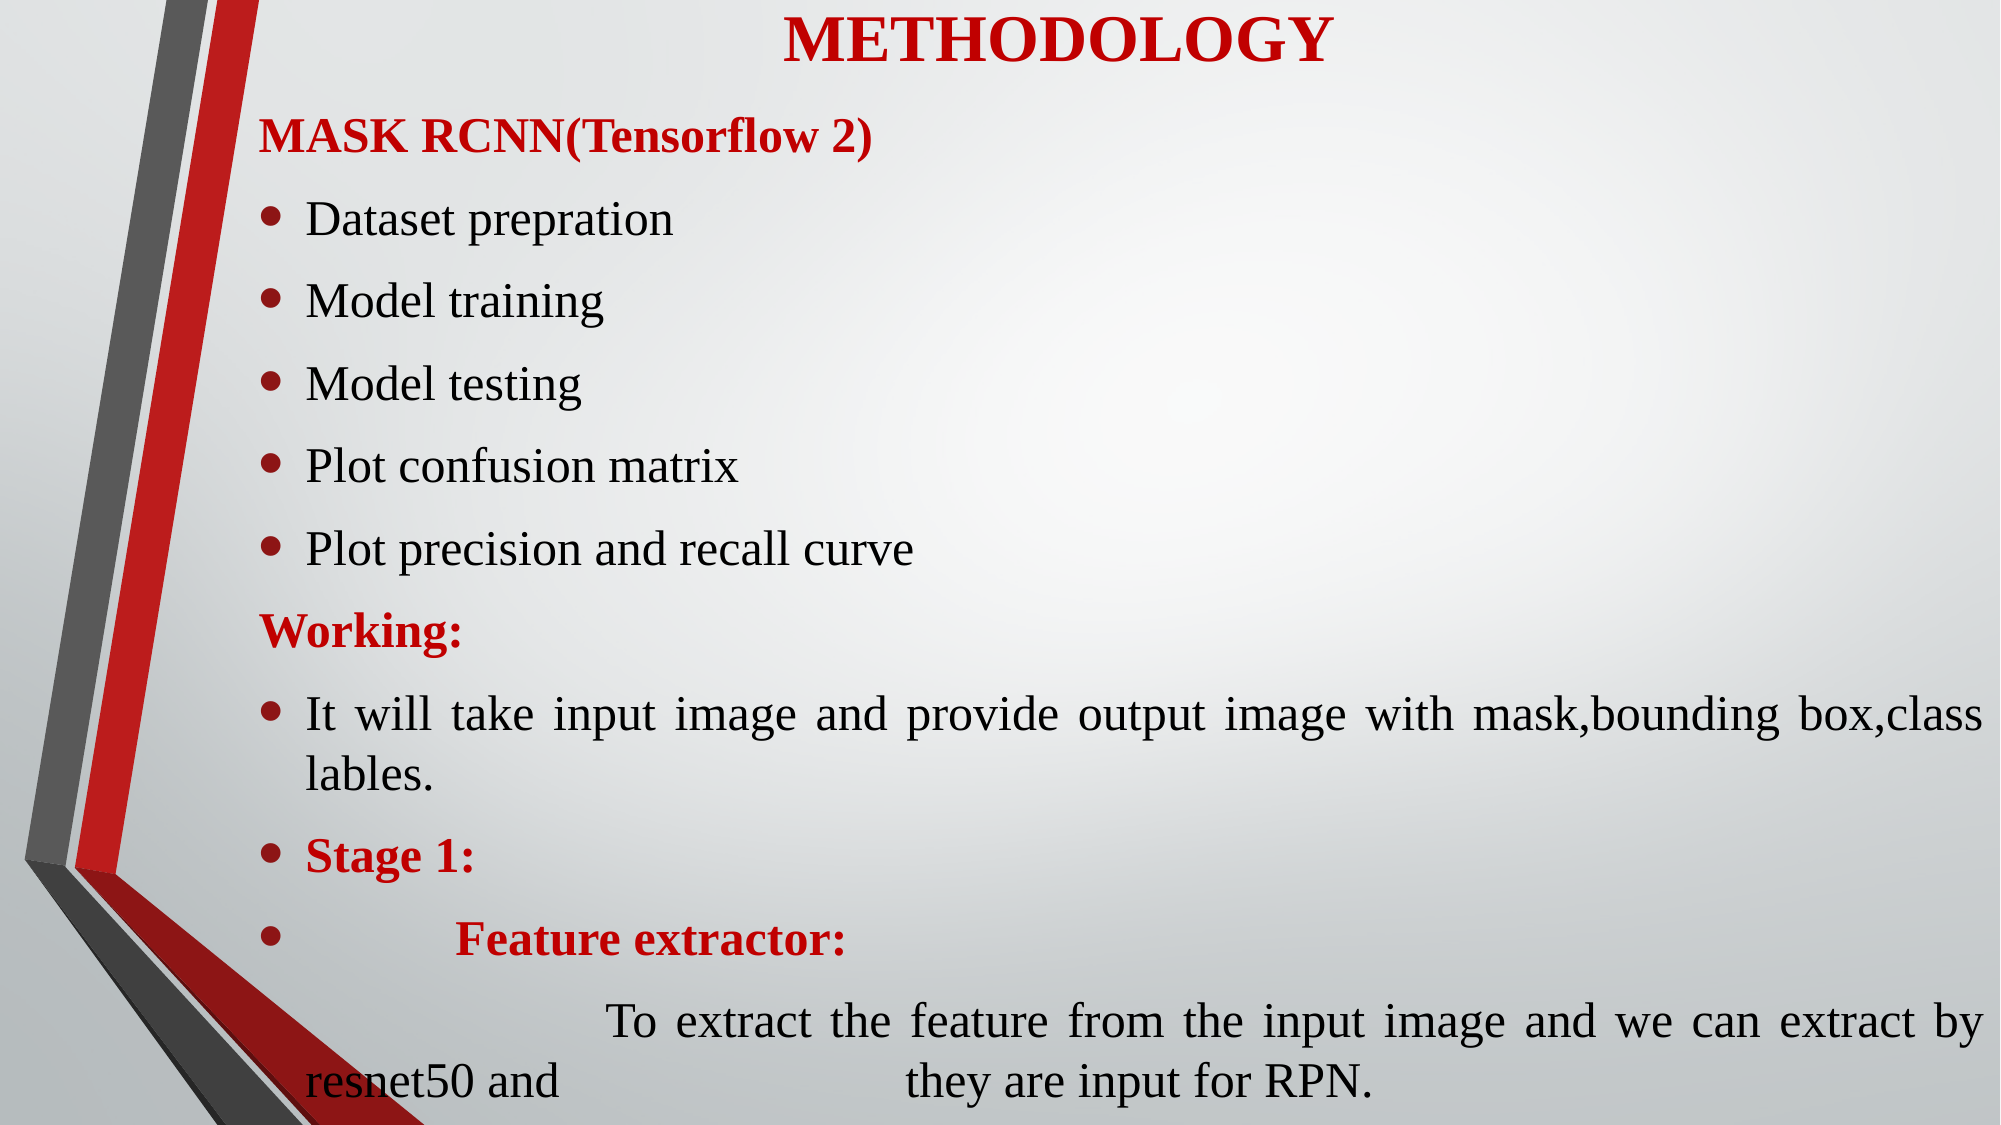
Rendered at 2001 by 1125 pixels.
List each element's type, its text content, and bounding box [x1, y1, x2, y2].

list MASK RCNN(Tensorflow 2) Dataset prepration Model training Model testing Plot confusion matrix Plot precision and recall curve Working: It will take input image and provide output image with mask,bounding box,class lables. Stage 1: Feature extractor: To extract the feature from the input image and we can extract by resnet50 and they are input for RPN. [243, 390, 2000, 903]
title METHODOLOGY [536, 0, 1584, 96]
